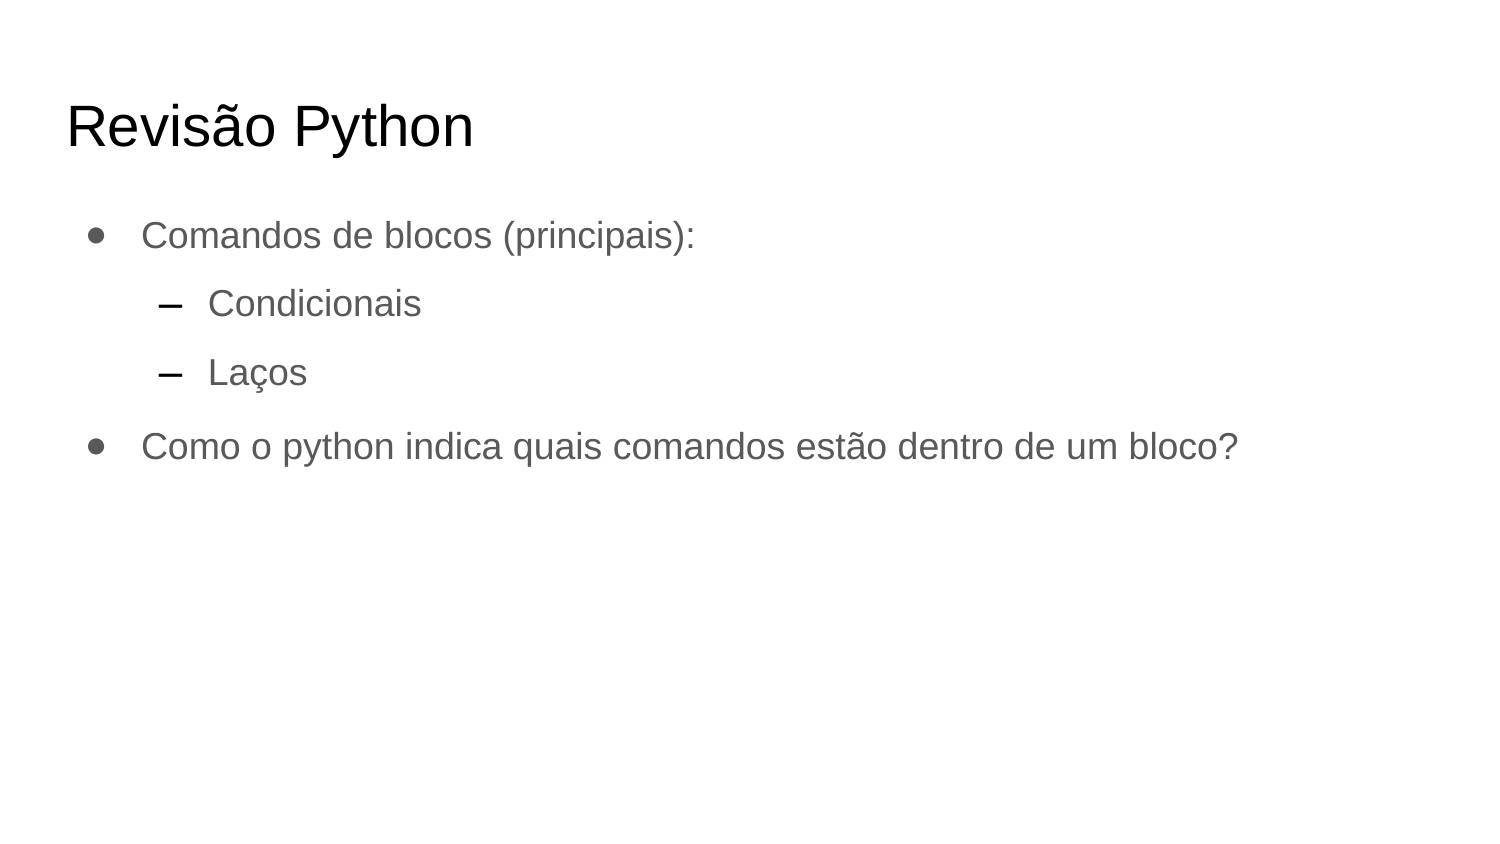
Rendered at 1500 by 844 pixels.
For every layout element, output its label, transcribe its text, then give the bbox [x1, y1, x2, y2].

text_box Revisão Python [51, 72, 1449, 167]
text_box Comandos de blocos (principais): Condicionais Laços Como o python indica quais comandos estão dentro de um bloco? [51, 188, 1449, 488]
